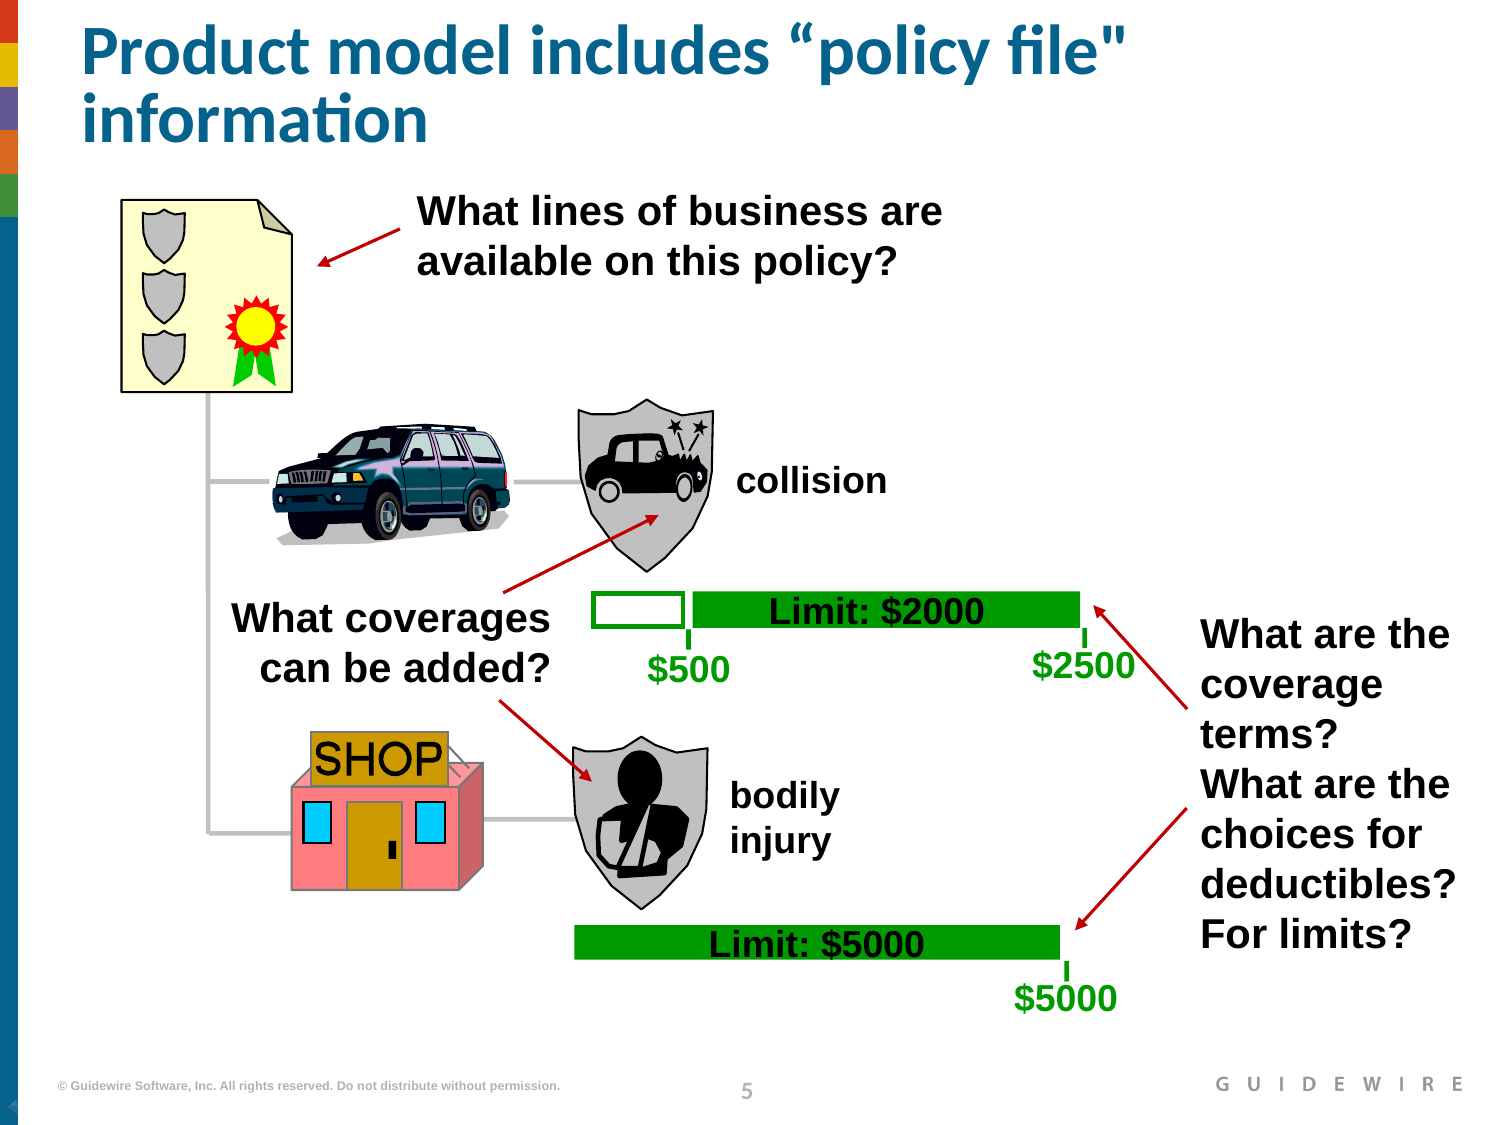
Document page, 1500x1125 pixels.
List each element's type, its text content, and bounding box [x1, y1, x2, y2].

text_box $5000 [1011, 973, 1120, 1019]
text_box Limit: $5000 [697, 920, 937, 966]
text_box [1074, 807, 1187, 931]
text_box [269, 419, 514, 553]
text_box Limit: $2000 [757, 587, 997, 633]
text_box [291, 731, 484, 891]
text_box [578, 399, 714, 573]
picture [10, 1101, 18, 1111]
picture [0, 0, 18, 216]
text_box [572, 736, 708, 910]
text_box $2500 [1029, 640, 1138, 686]
text_box What lines of business are available on this policy? [416, 183, 1127, 284]
text_box [997, 591, 1081, 628]
text_box $500 [634, 645, 743, 691]
text_box [574, 925, 697, 960]
picture [1215, 1073, 1480, 1096]
text_box [593, 593, 684, 627]
text_box What coverages can be added? [223, 590, 552, 691]
text_box [1093, 605, 1188, 710]
title Product model includes “policy file" information [81, 19, 1446, 142]
text_box What are the coverage terms? What are the choices for deductibles? For limits? [1200, 606, 1481, 957]
text_box bodily injury [729, 771, 915, 862]
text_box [121, 199, 293, 393]
text_box [937, 925, 1060, 960]
text_box [692, 591, 757, 628]
text_box [316, 228, 401, 267]
text_box collision [735, 455, 1040, 501]
